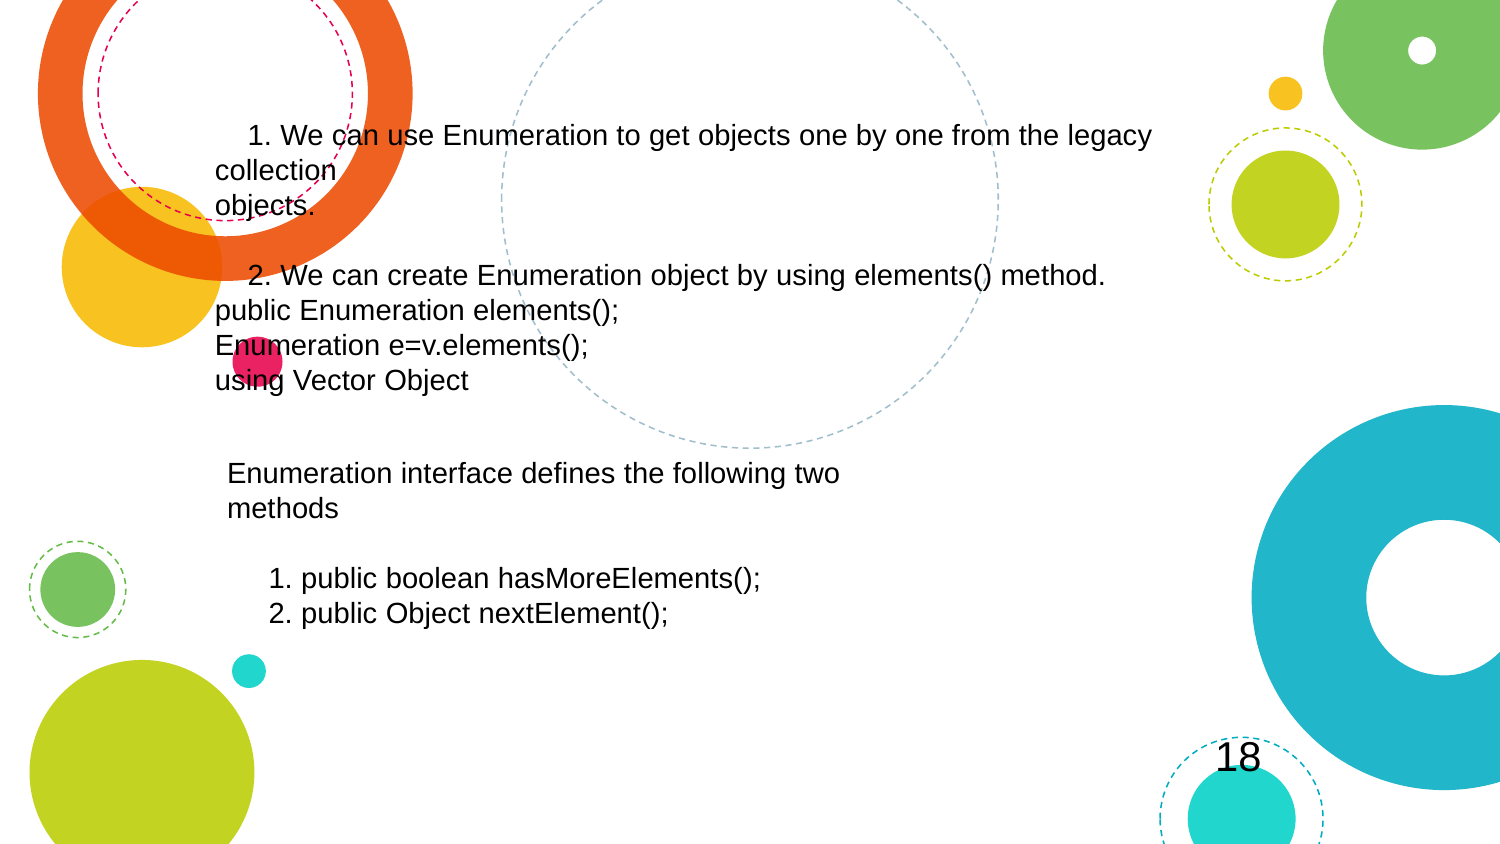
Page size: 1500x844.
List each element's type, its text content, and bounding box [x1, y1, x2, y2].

text_box 18 [1200, 721, 1277, 787]
text_box 1. We can use Enumeration to get objects one by one from the legacy collection objects. 2. We can create Enumeration object by using elements() method. public Enumeration elements(); Enumeration e=v.elements(); using Vector Object [199, 109, 1263, 439]
text_box Enumeration interface defines the following two methods 1. public boolean hasMoreElements(); 2. public Object nextElement(); [212, 446, 963, 637]
